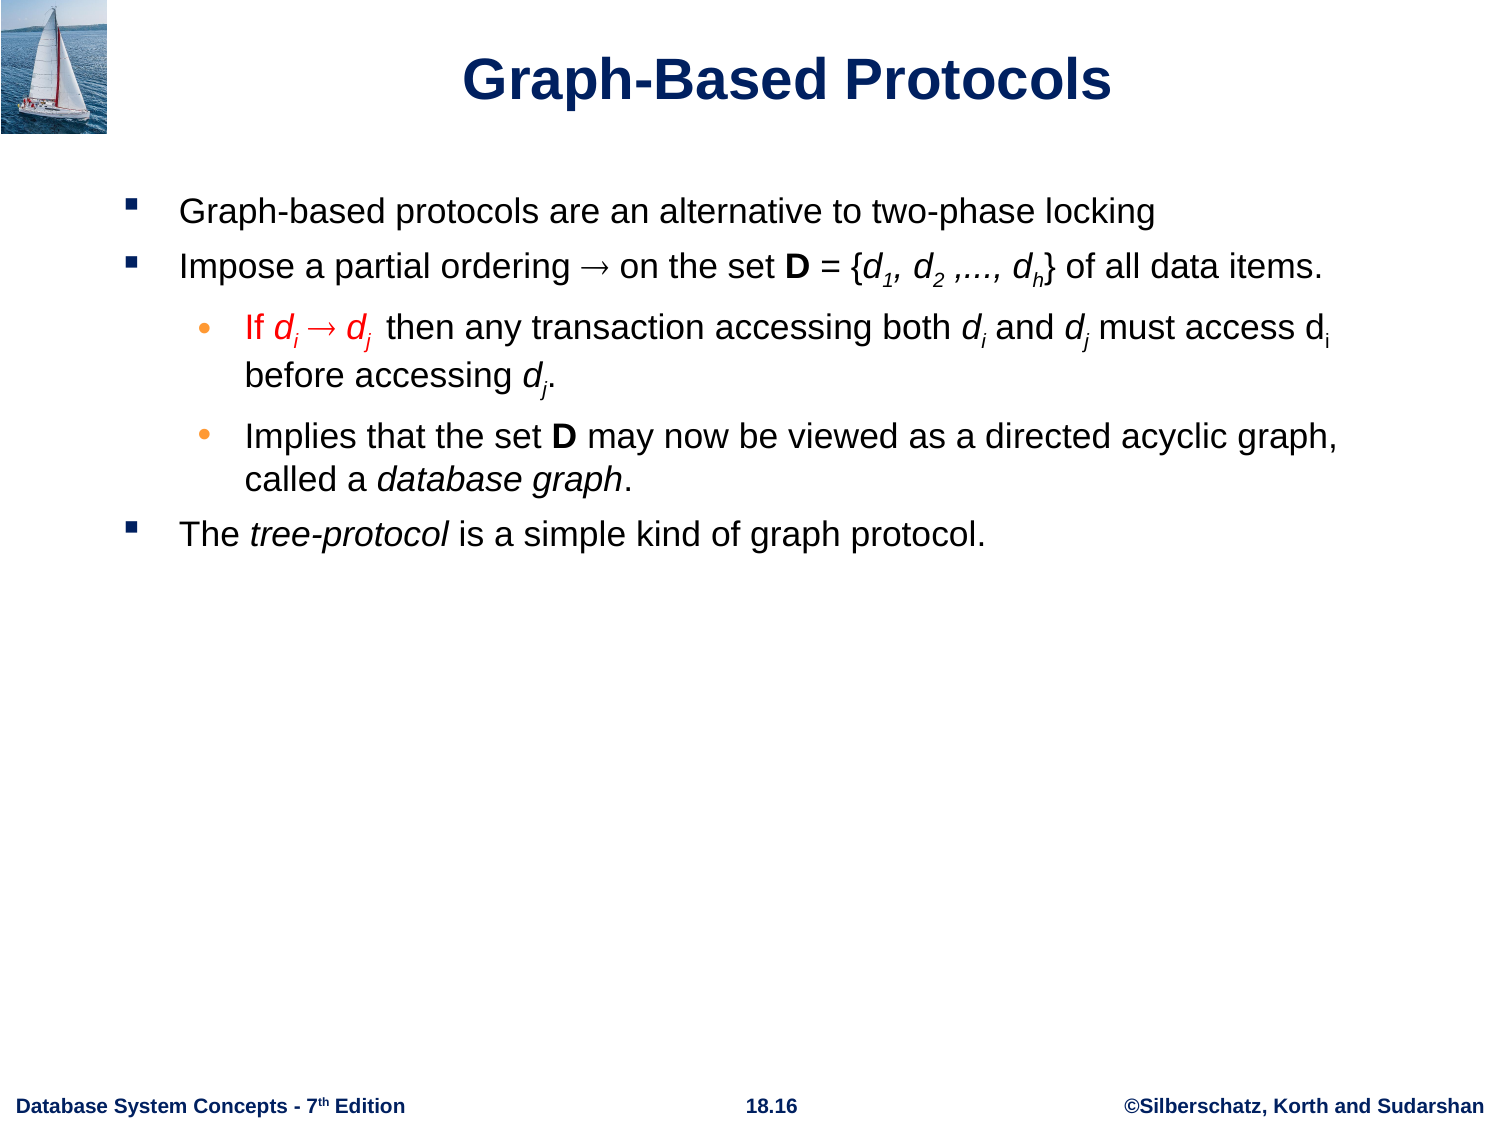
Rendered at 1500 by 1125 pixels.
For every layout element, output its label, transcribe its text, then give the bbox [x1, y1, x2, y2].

list Graph-based protocols are an alternative to two-phase locking Impose a partial ordering  on the set D = {d1, d2 ,..., dh} of all data items. If di  dj then any transaction accessing both di and dj must access di before accessing dj. Implies that the set D may now be viewed as a directed acyclic graph, called a database graph. The tree-protocol is a simple kind of graph protocol. [107, 180, 1366, 1062]
picture [1, 0, 107, 134]
title Graph-Based Protocols [125, 18, 1452, 120]
